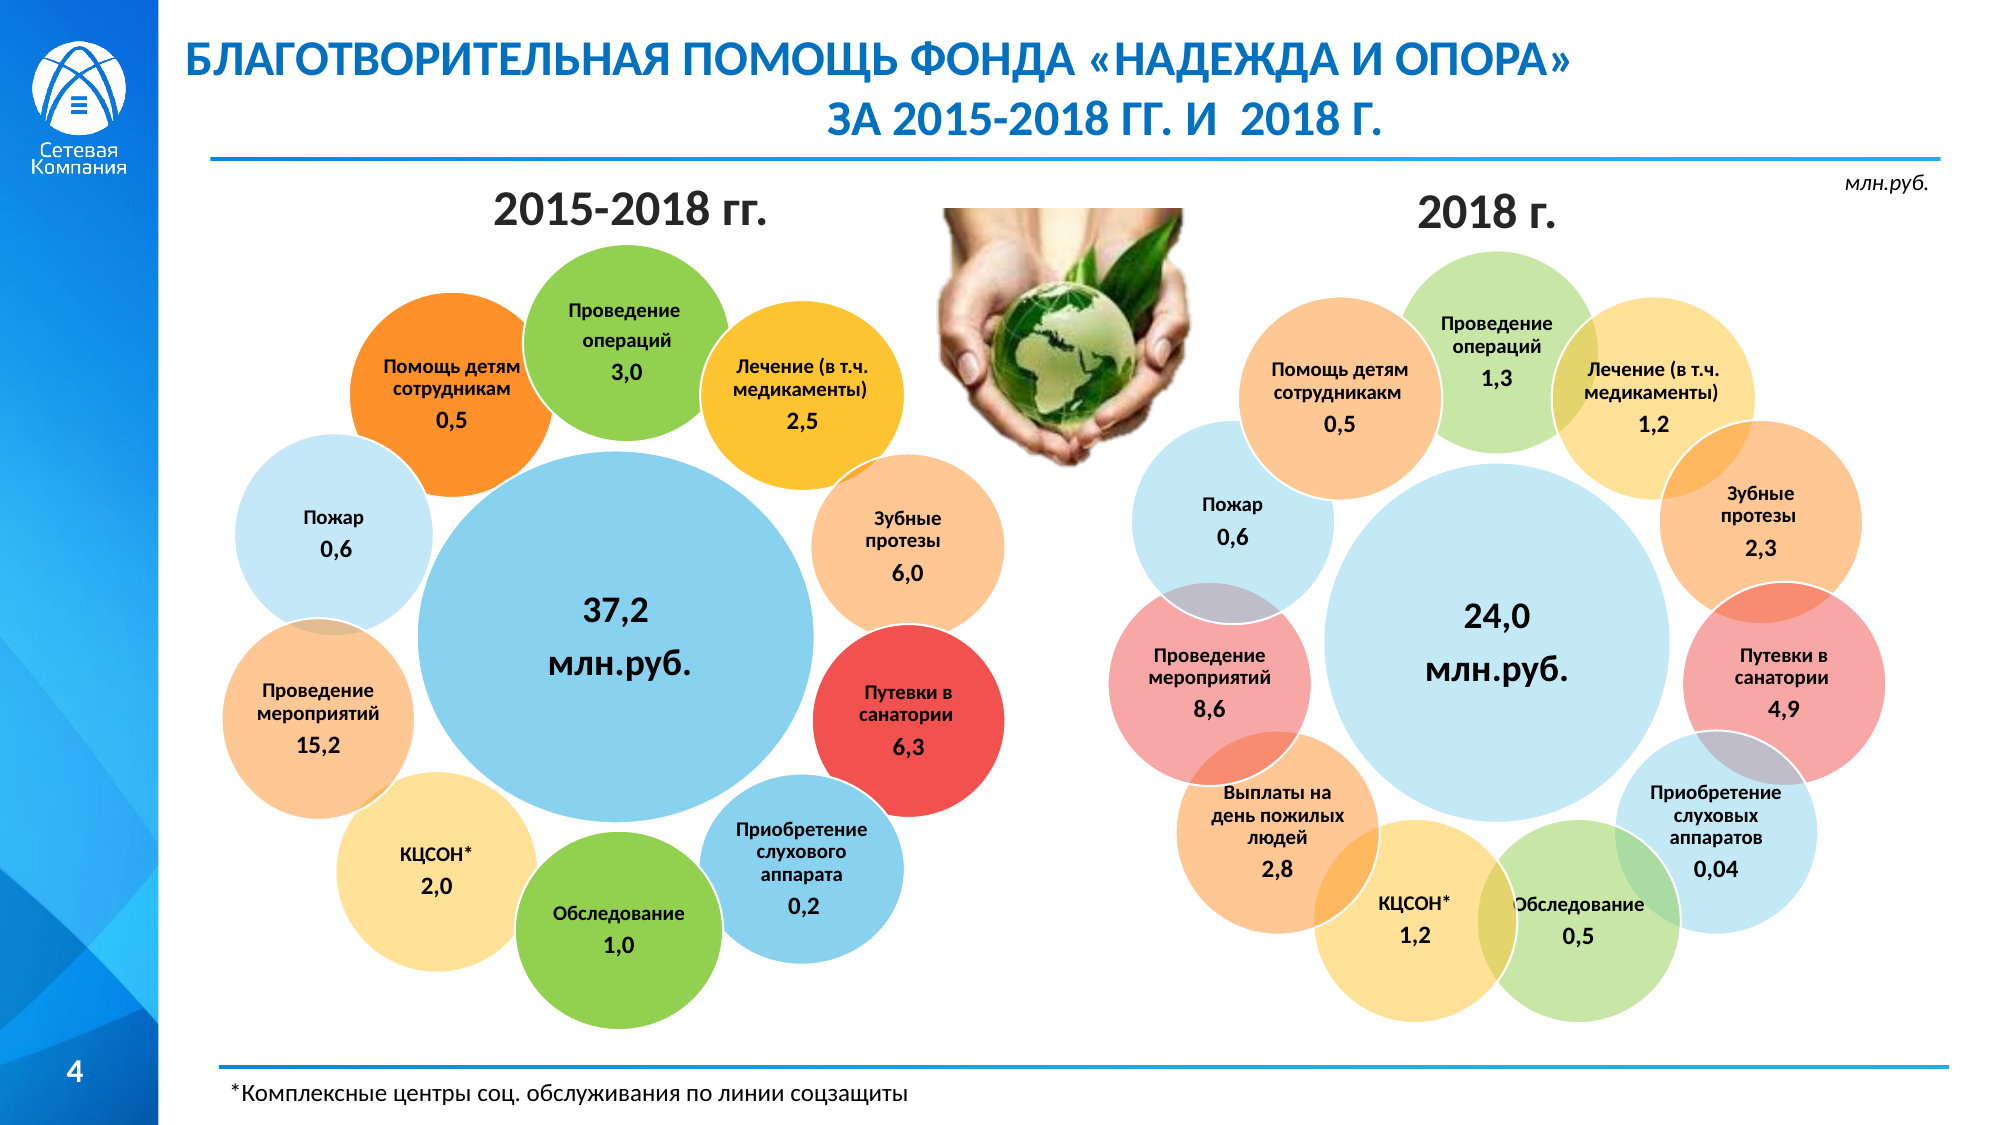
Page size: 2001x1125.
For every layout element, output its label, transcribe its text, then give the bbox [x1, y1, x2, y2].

slide_number 4 [20, 1038, 130, 1099]
text_box 2015-2018 гг. [479, 168, 785, 243]
text_box *Комплексные центры соц. обслуживания по линии соцзащиты [214, 1068, 925, 1114]
text_box 2018 г. [1402, 171, 1574, 247]
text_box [993, 247, 2000, 1027]
picture [210, 157, 559, 161]
picture [0, 0, 159, 1125]
picture [744, 208, 1389, 489]
text_box БЛАГОТВОРИТЕЛЬНАЯ ПОМОЩЬ ФОНДА «НАДЕЖДА И ОПОРА» ЗА 2015-2018 ГГ. И 2018 Г. [168, 17, 1908, 203]
picture [937, 1065, 1950, 1069]
text_box млн.руб. [1829, 160, 1945, 203]
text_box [221, 243, 1006, 1031]
picture [929, 157, 1941, 161]
